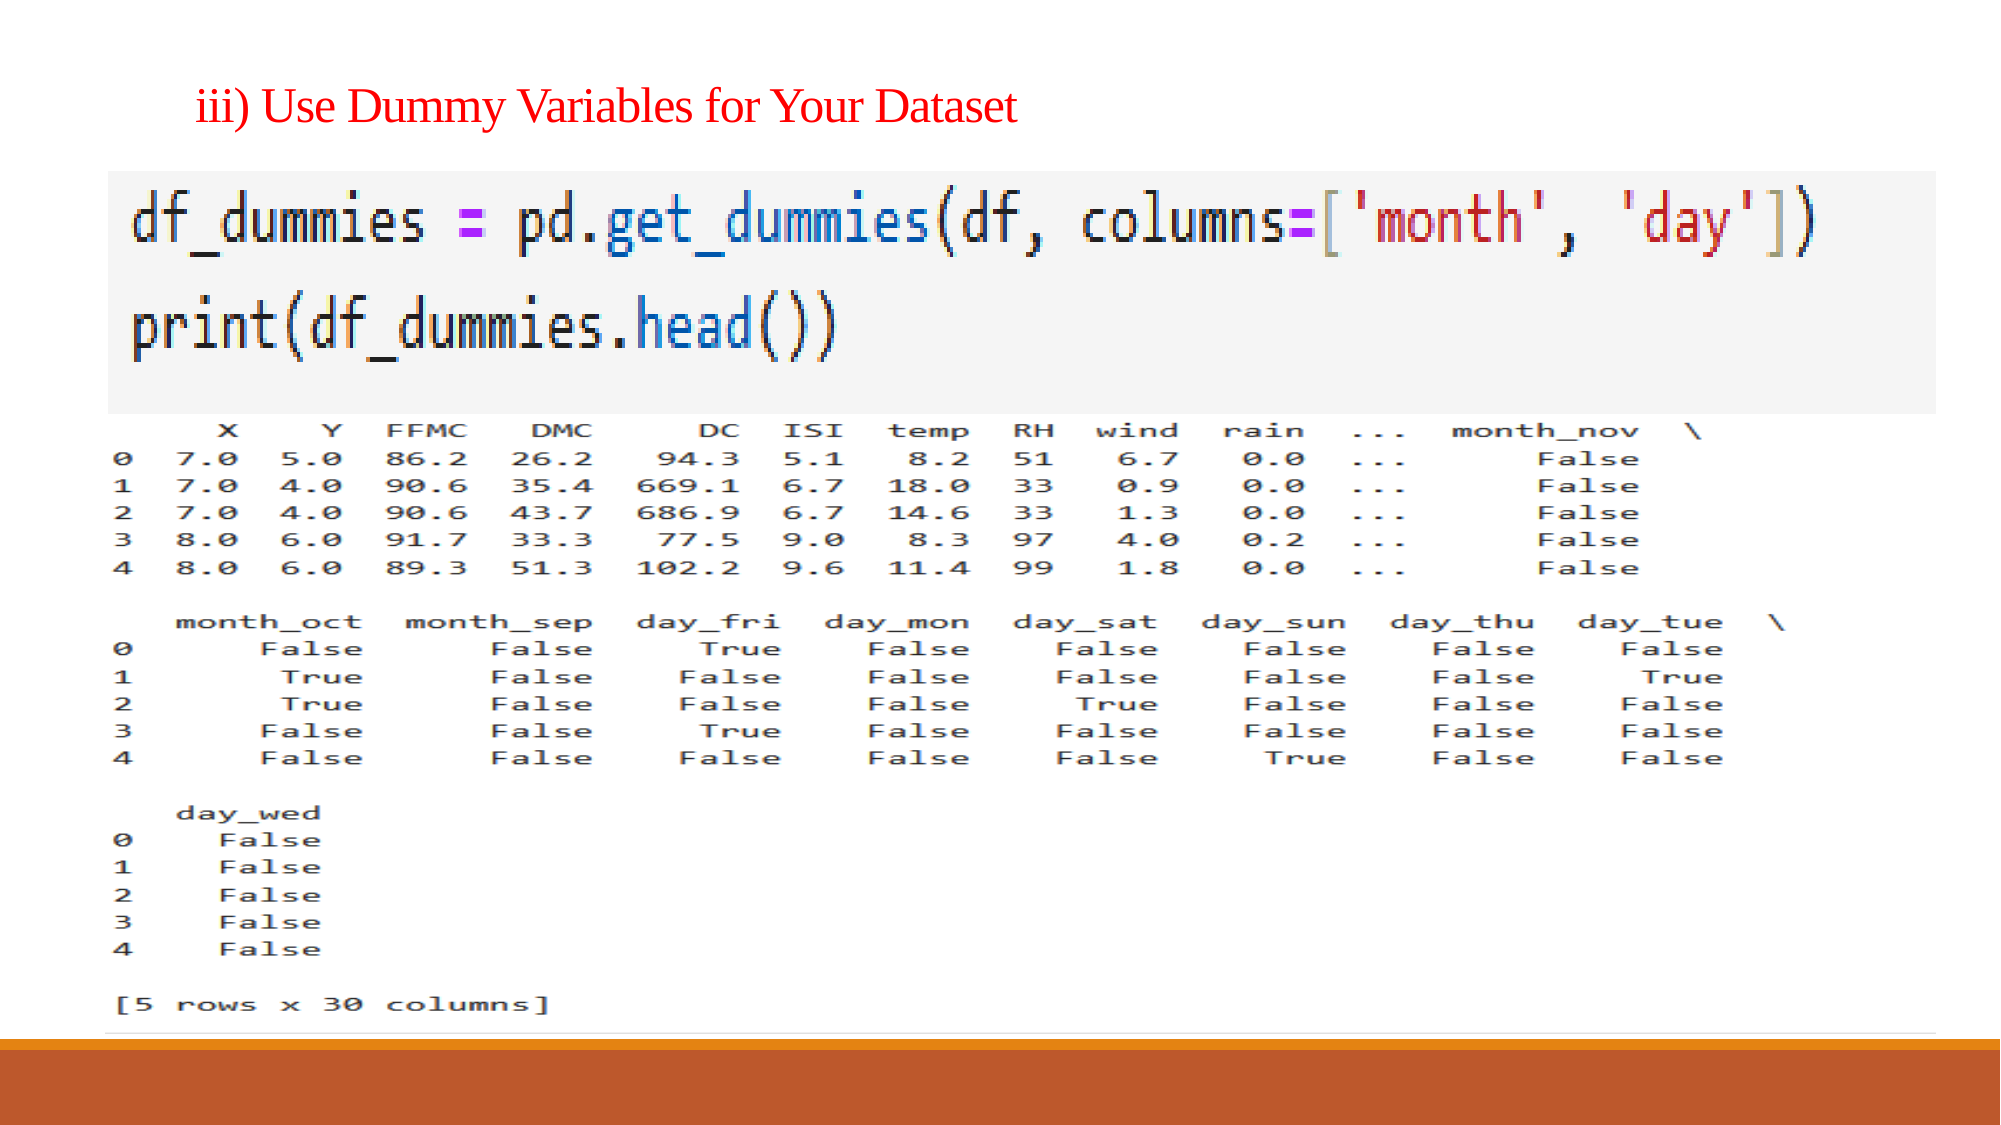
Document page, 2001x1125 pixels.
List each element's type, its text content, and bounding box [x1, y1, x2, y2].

picture [105, 414, 1936, 1034]
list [107, 170, 1936, 413]
title iii) Use Dummy Variables for Your Dataset [180, 47, 1830, 141]
